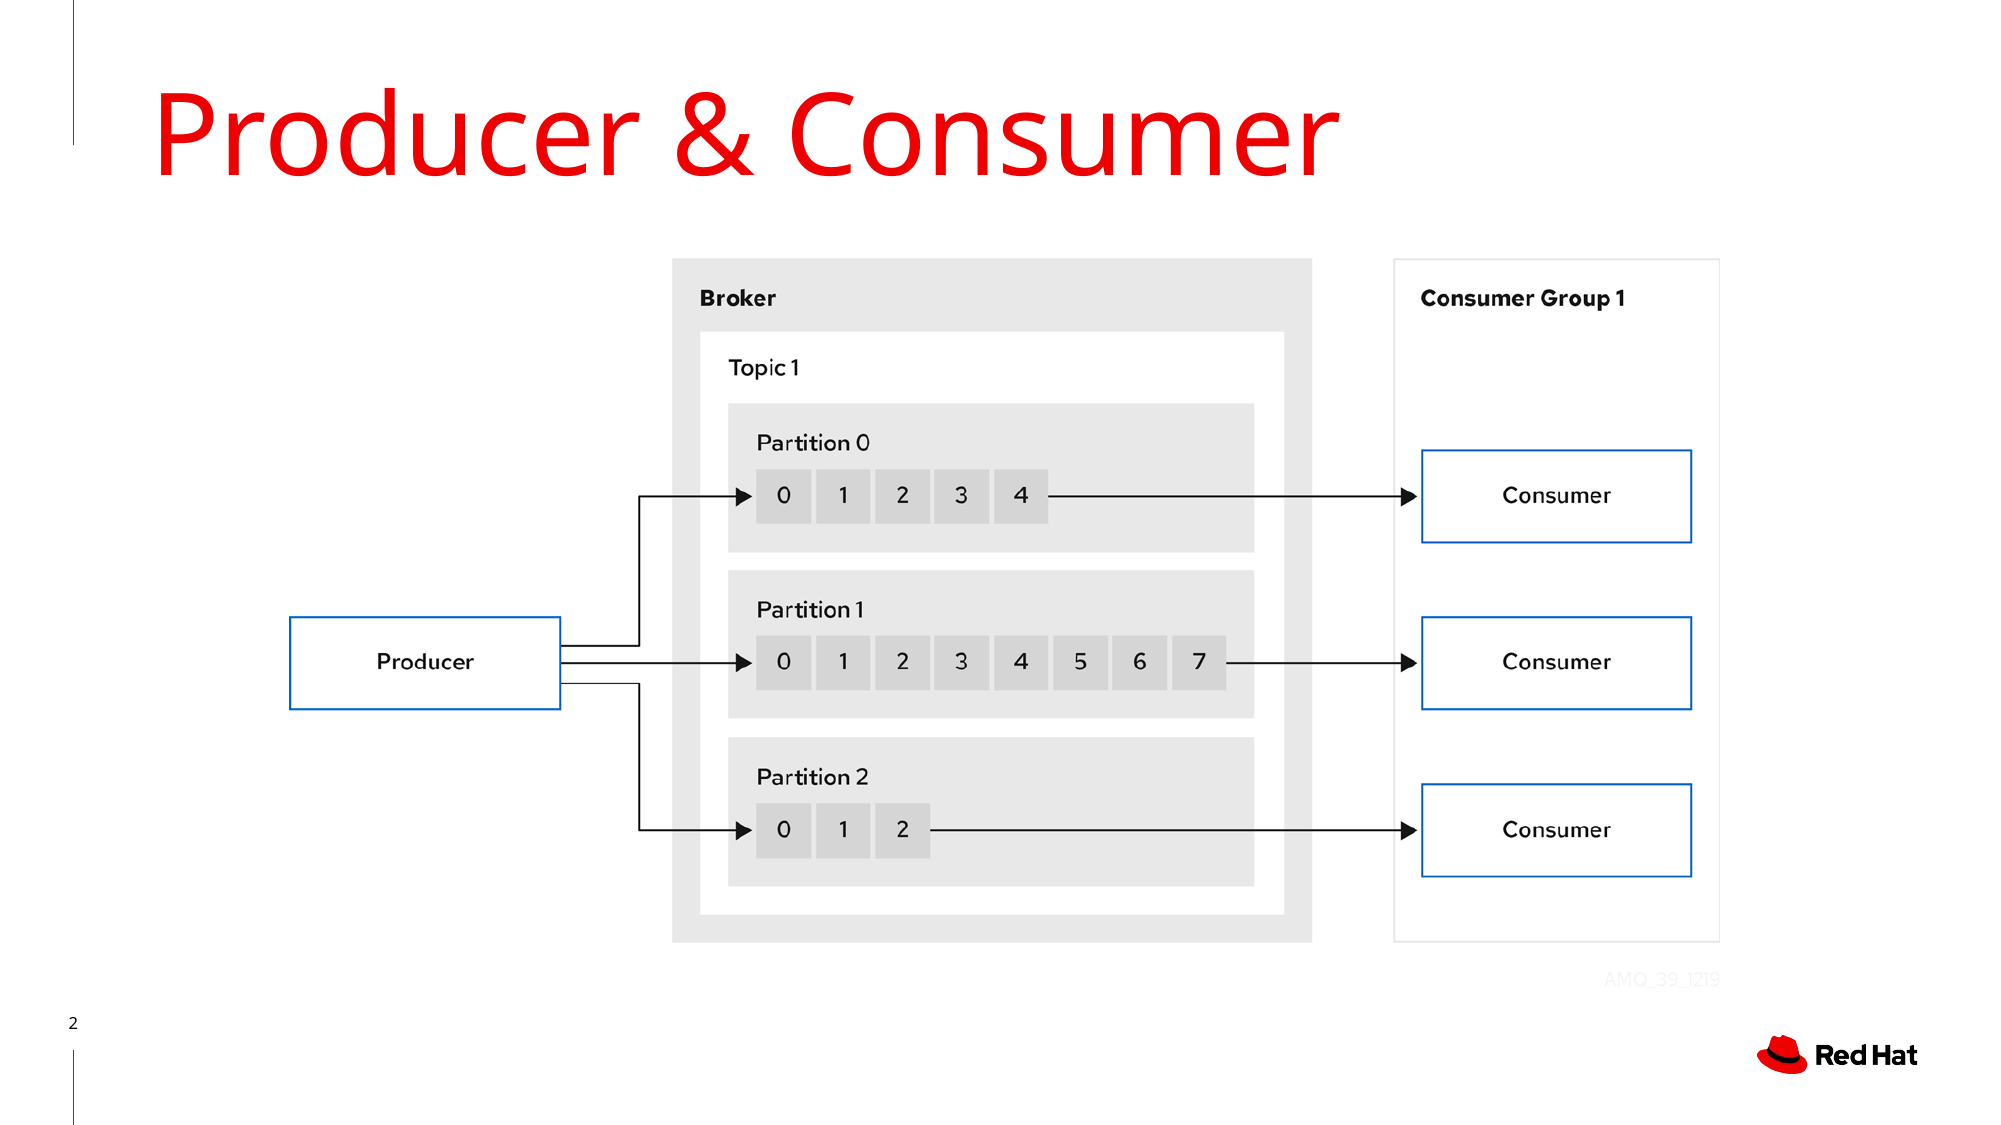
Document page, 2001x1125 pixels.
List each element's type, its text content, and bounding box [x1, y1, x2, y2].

picture [1757, 1035, 1918, 1074]
slide_number ‹#› [13, 1012, 134, 1036]
title Producer & Consumer [78, 46, 1931, 766]
picture [289, 219, 1720, 1019]
